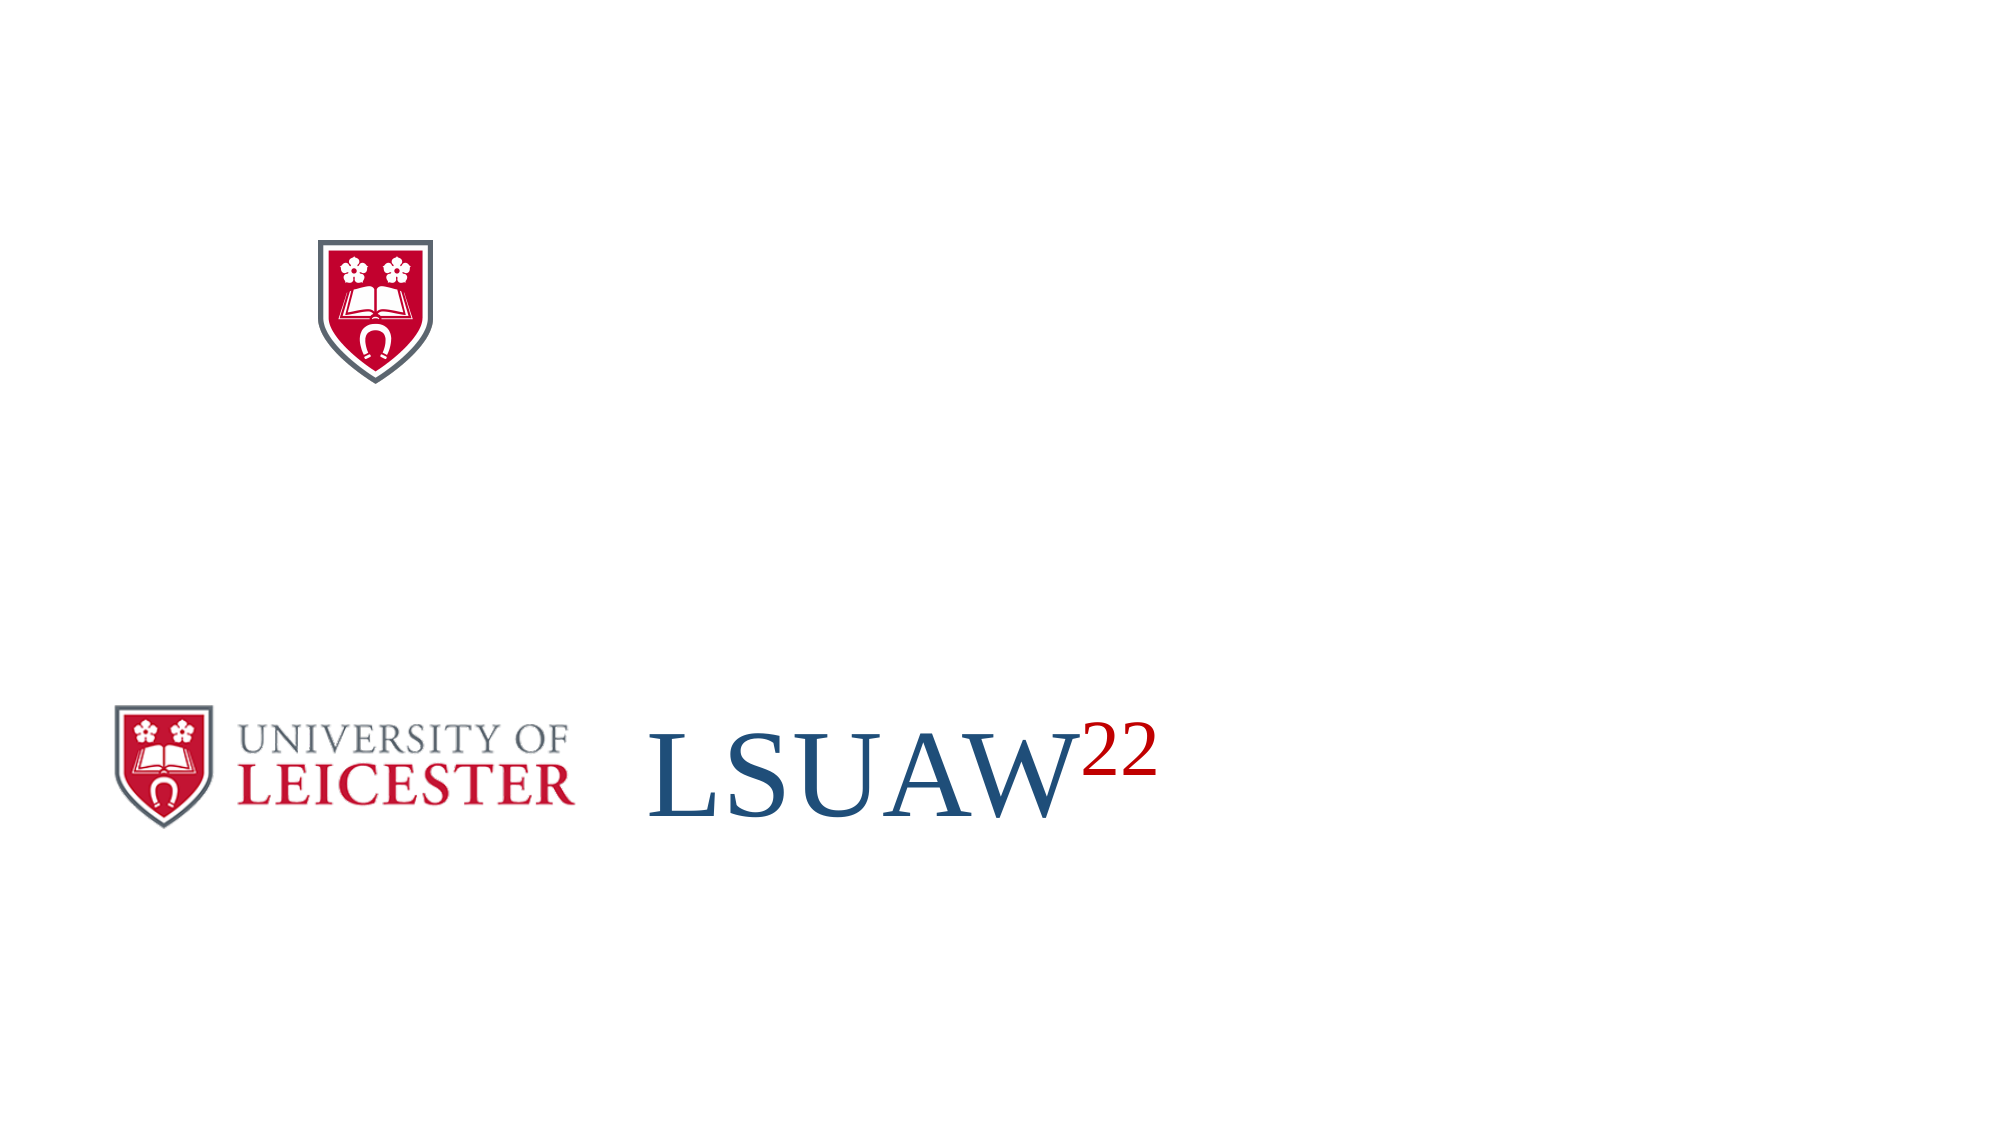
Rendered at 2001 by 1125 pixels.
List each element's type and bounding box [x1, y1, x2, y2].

text_box [109, 649, 1193, 885]
picture [318, 240, 433, 384]
